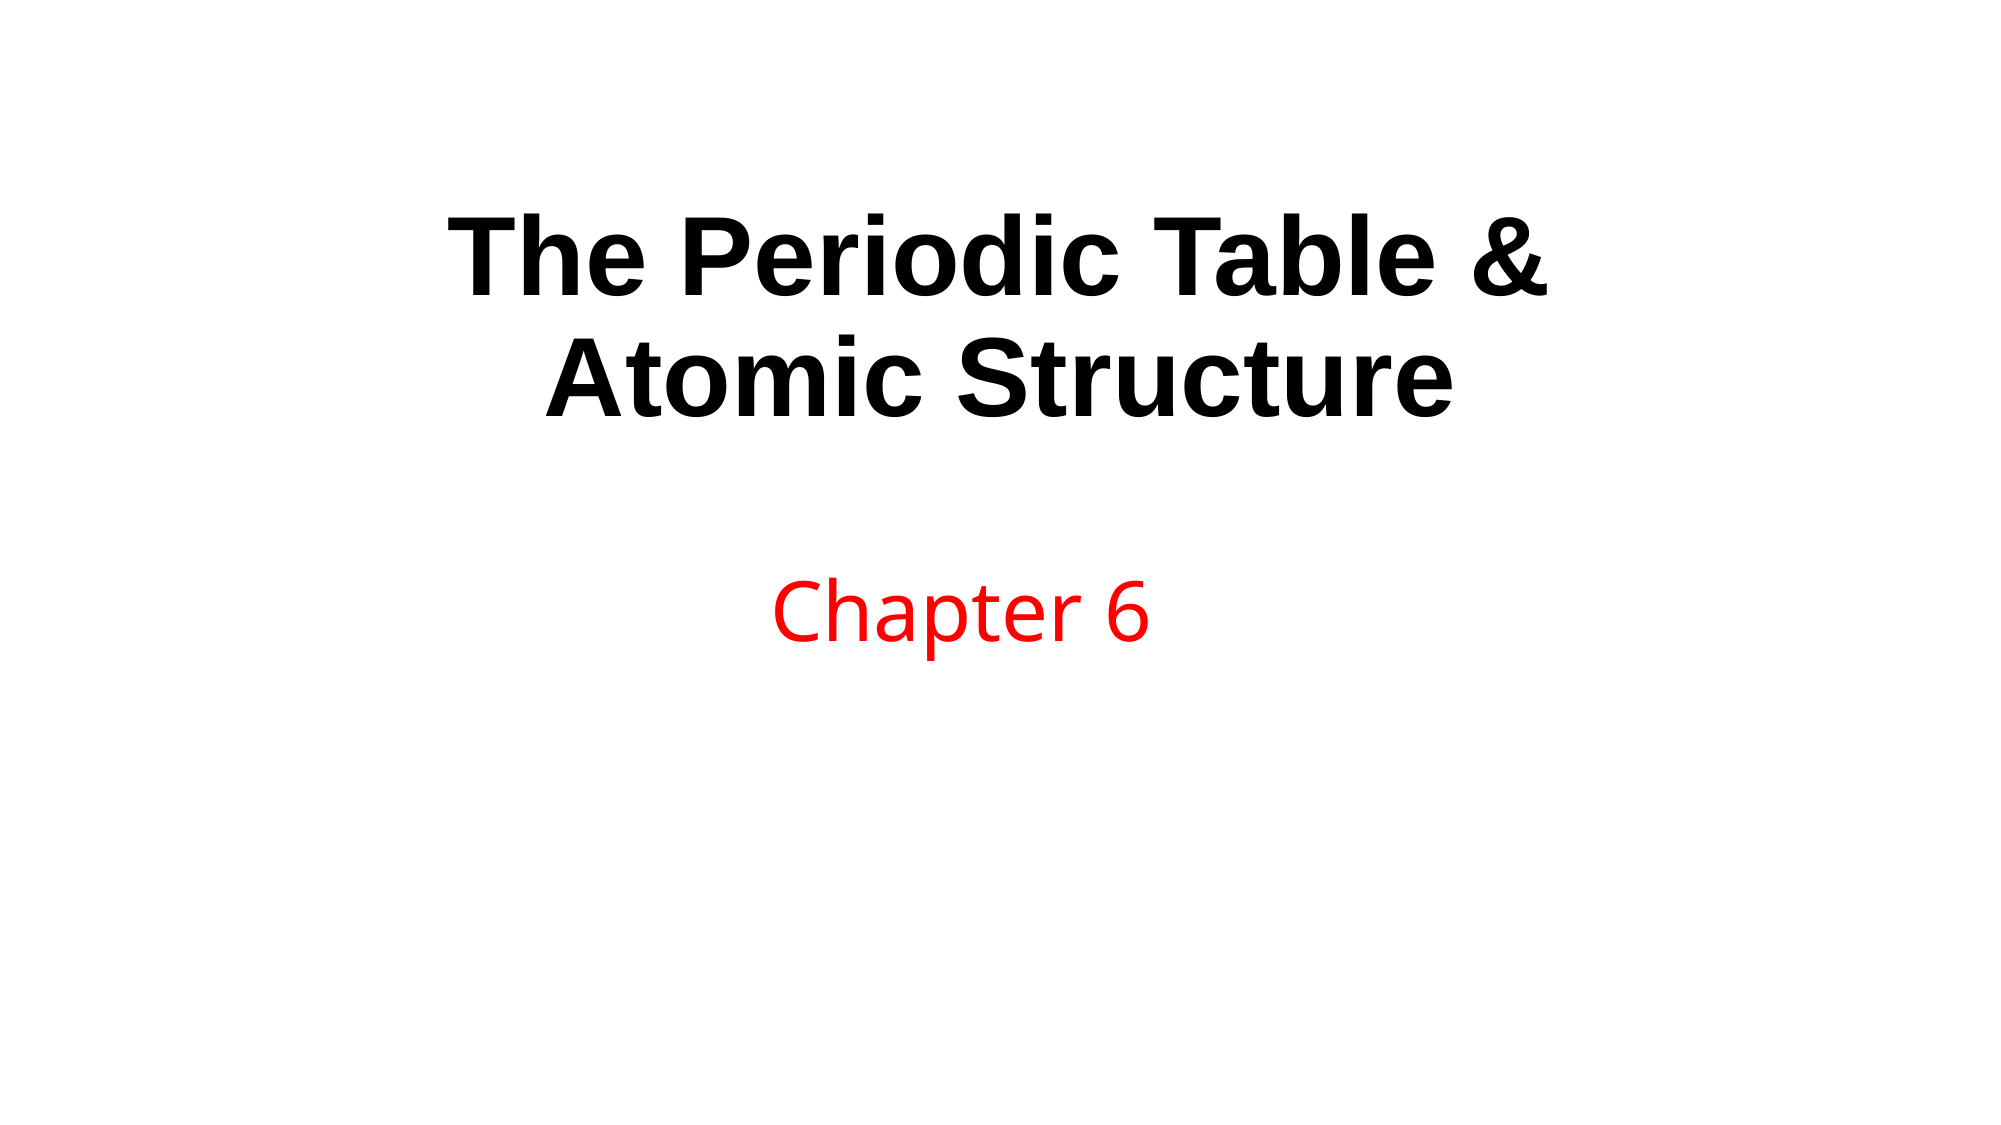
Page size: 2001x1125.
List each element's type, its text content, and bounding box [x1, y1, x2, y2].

title The Periodic Table & Atomic Structure [249, 184, 1750, 449]
subtitle Chapter 6 [211, 562, 1712, 730]
